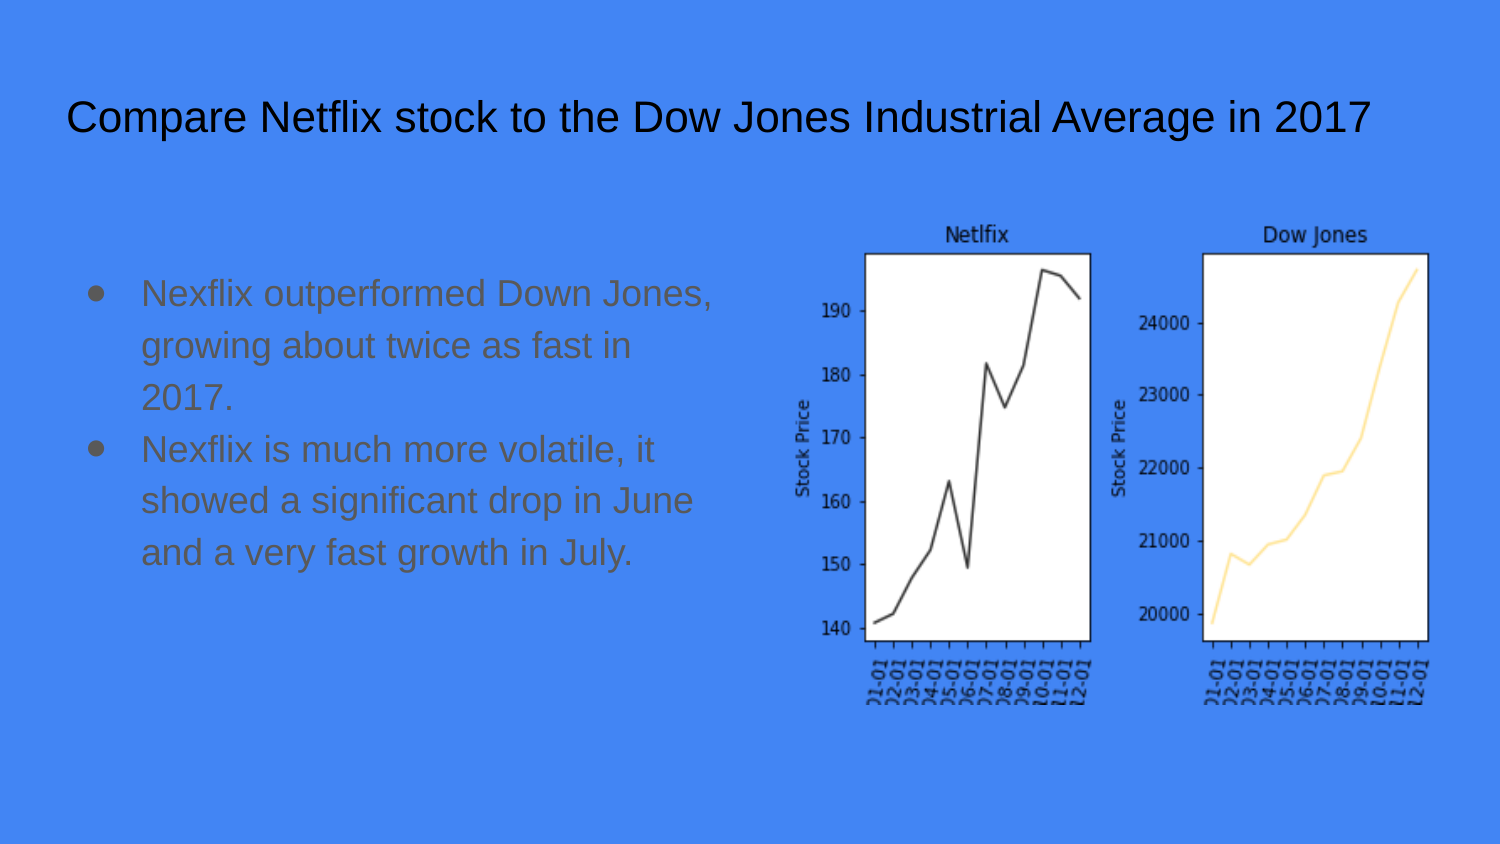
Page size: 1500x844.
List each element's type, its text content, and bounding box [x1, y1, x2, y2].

picture [774, 191, 1500, 705]
title Compare Netflix stock to the Dow Jones Industrial Average in 2017 [51, 72, 1449, 167]
list Nexflix outperformed Down Jones, growing about twice as fast in 2017. Nexflix is much more volatile, it showed a significant drop in June and a very fast growth in July. [51, 247, 750, 808]
